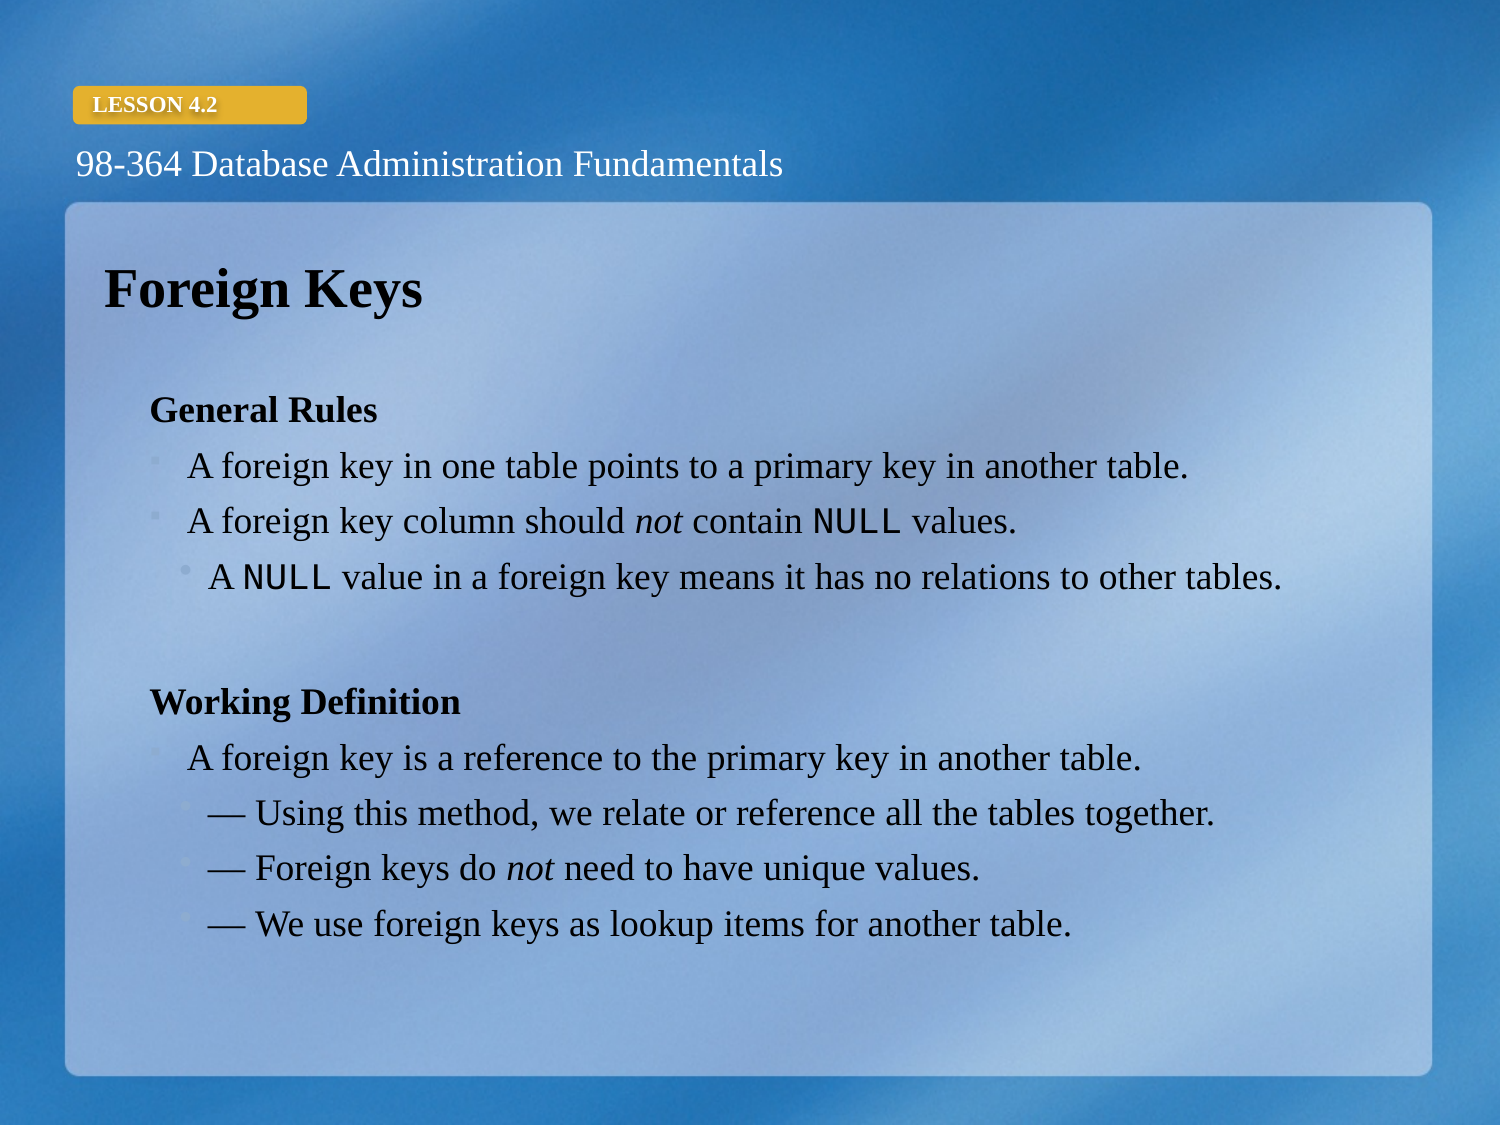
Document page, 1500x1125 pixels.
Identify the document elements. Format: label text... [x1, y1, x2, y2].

list Foreign Keys General Rules A foreign key in one table points to a primary key in another table. A foreign key column should not contain NULL values. A NULL value in a foreign key means it has no relations to other tables. Working Definition A foreign key is a reference to the primary key in another table. — Using this method, we relate or reference all the tables together. — Foreign keys do not need to have unique values. — We use foreign keys as lookup items for another table. [89, 251, 1401, 1041]
picture [0, 0, 1500, 1125]
